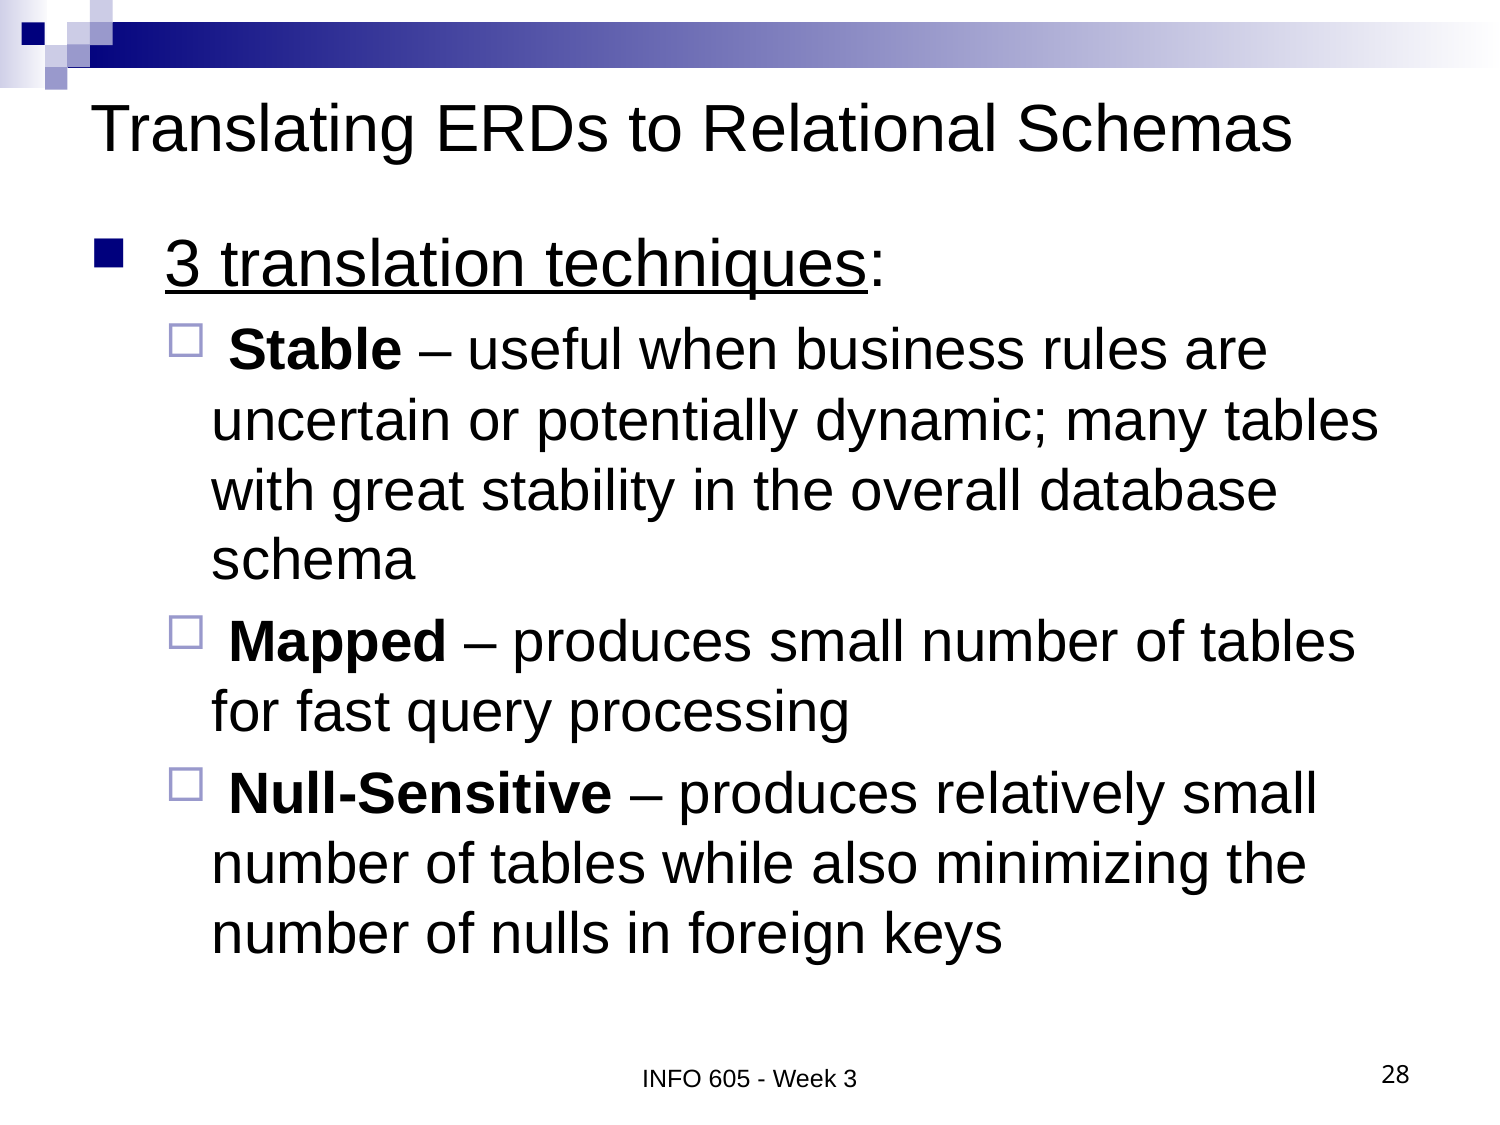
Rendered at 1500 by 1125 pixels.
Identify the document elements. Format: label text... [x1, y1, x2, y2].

footer INFO 605 - Week 3 [512, 1024, 988, 1101]
list 3 translation techniques: Stable – useful when business rules are uncertain or potentially dynamic; many tables with great stability in the overall database schema Mapped – produces small number of tables for fast query processing Null-Sensitive – produces relatively small number of tables while also minimizing the number of nulls in foreign keys [75, 212, 1425, 1013]
slide_number 28 [1074, 1024, 1426, 1101]
title Translating ERDs to Relational Schemas [75, 75, 1425, 175]
